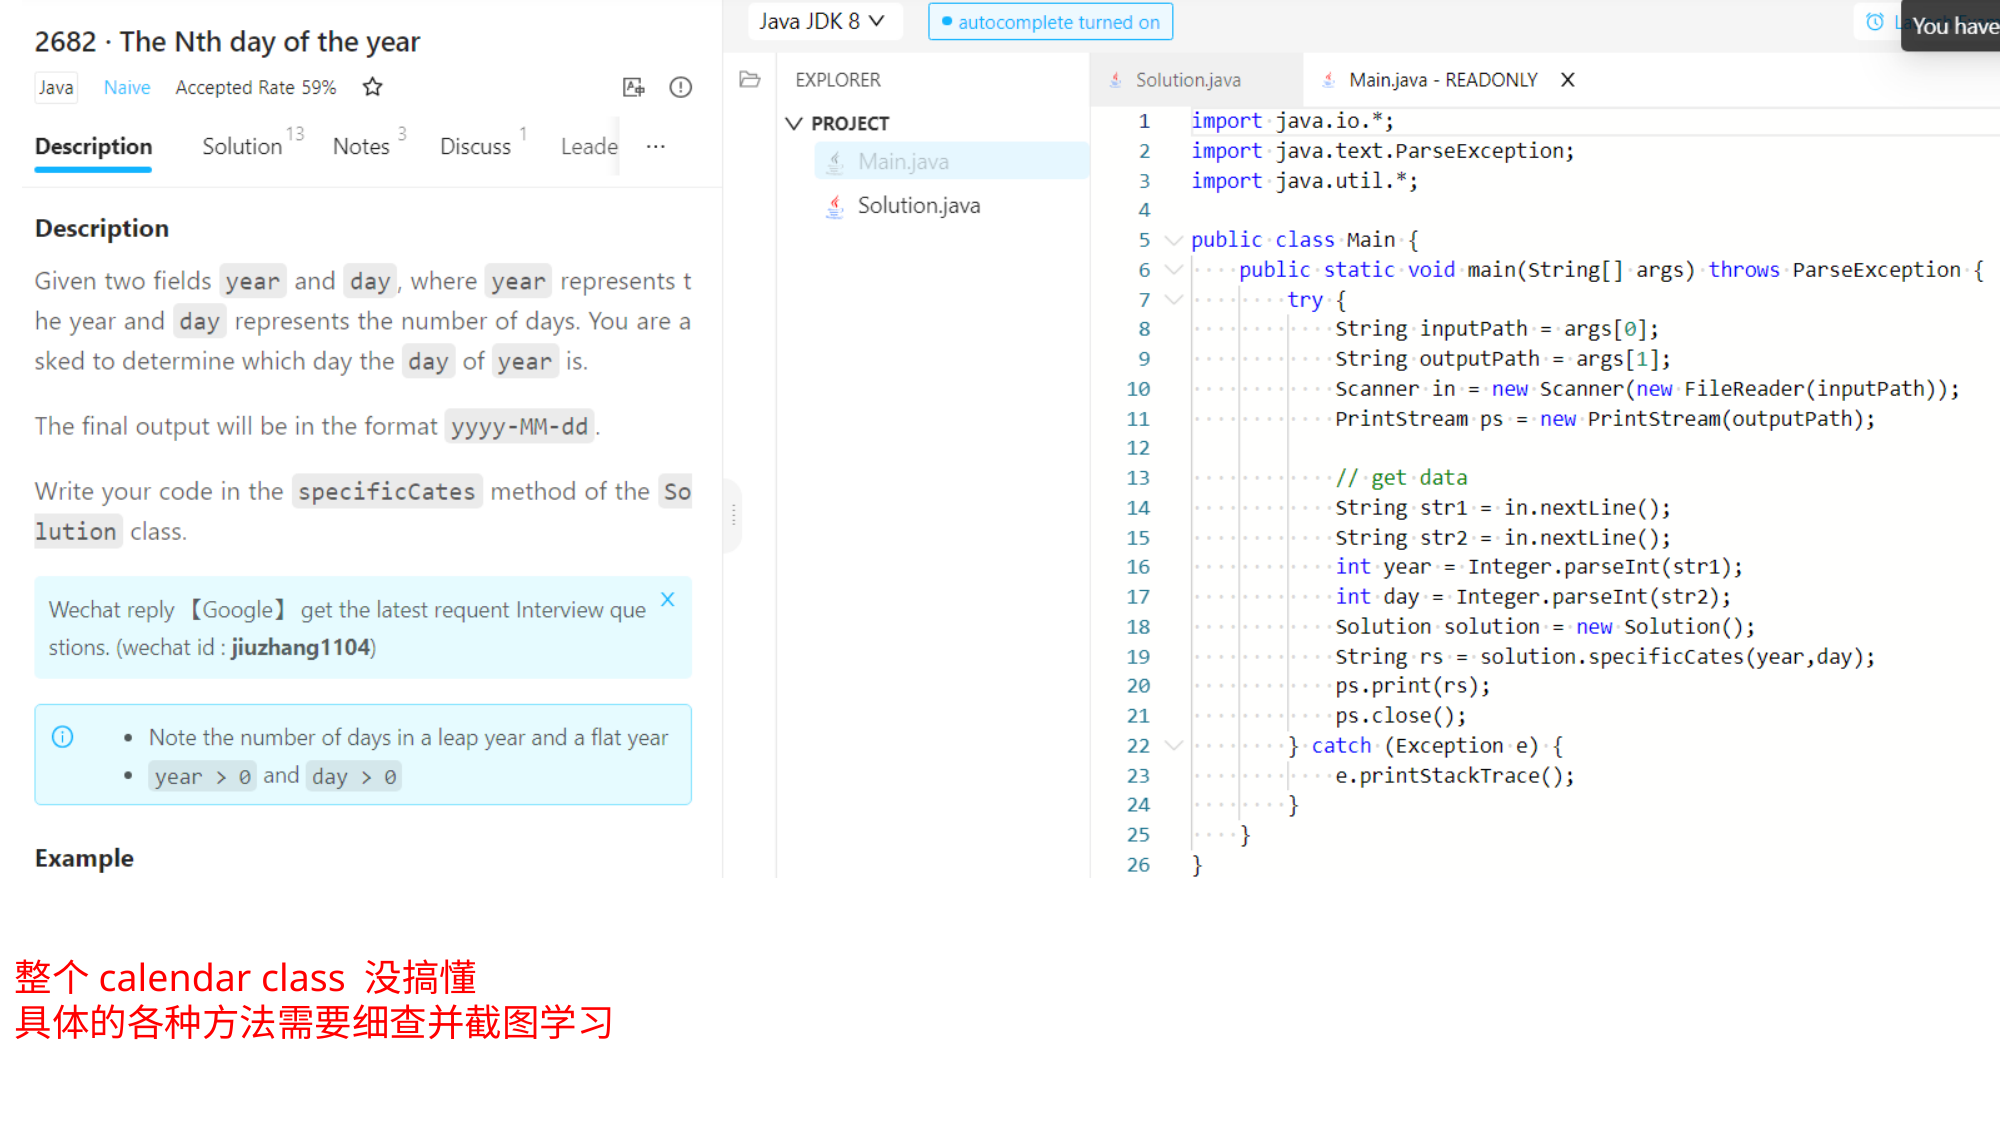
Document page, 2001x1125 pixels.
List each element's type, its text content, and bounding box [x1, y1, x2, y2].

text_box 整个calendar class 没搞懂 具体的各种方法需要细查并截图学习 [0, 946, 1412, 1052]
picture [22, 0, 2000, 878]
